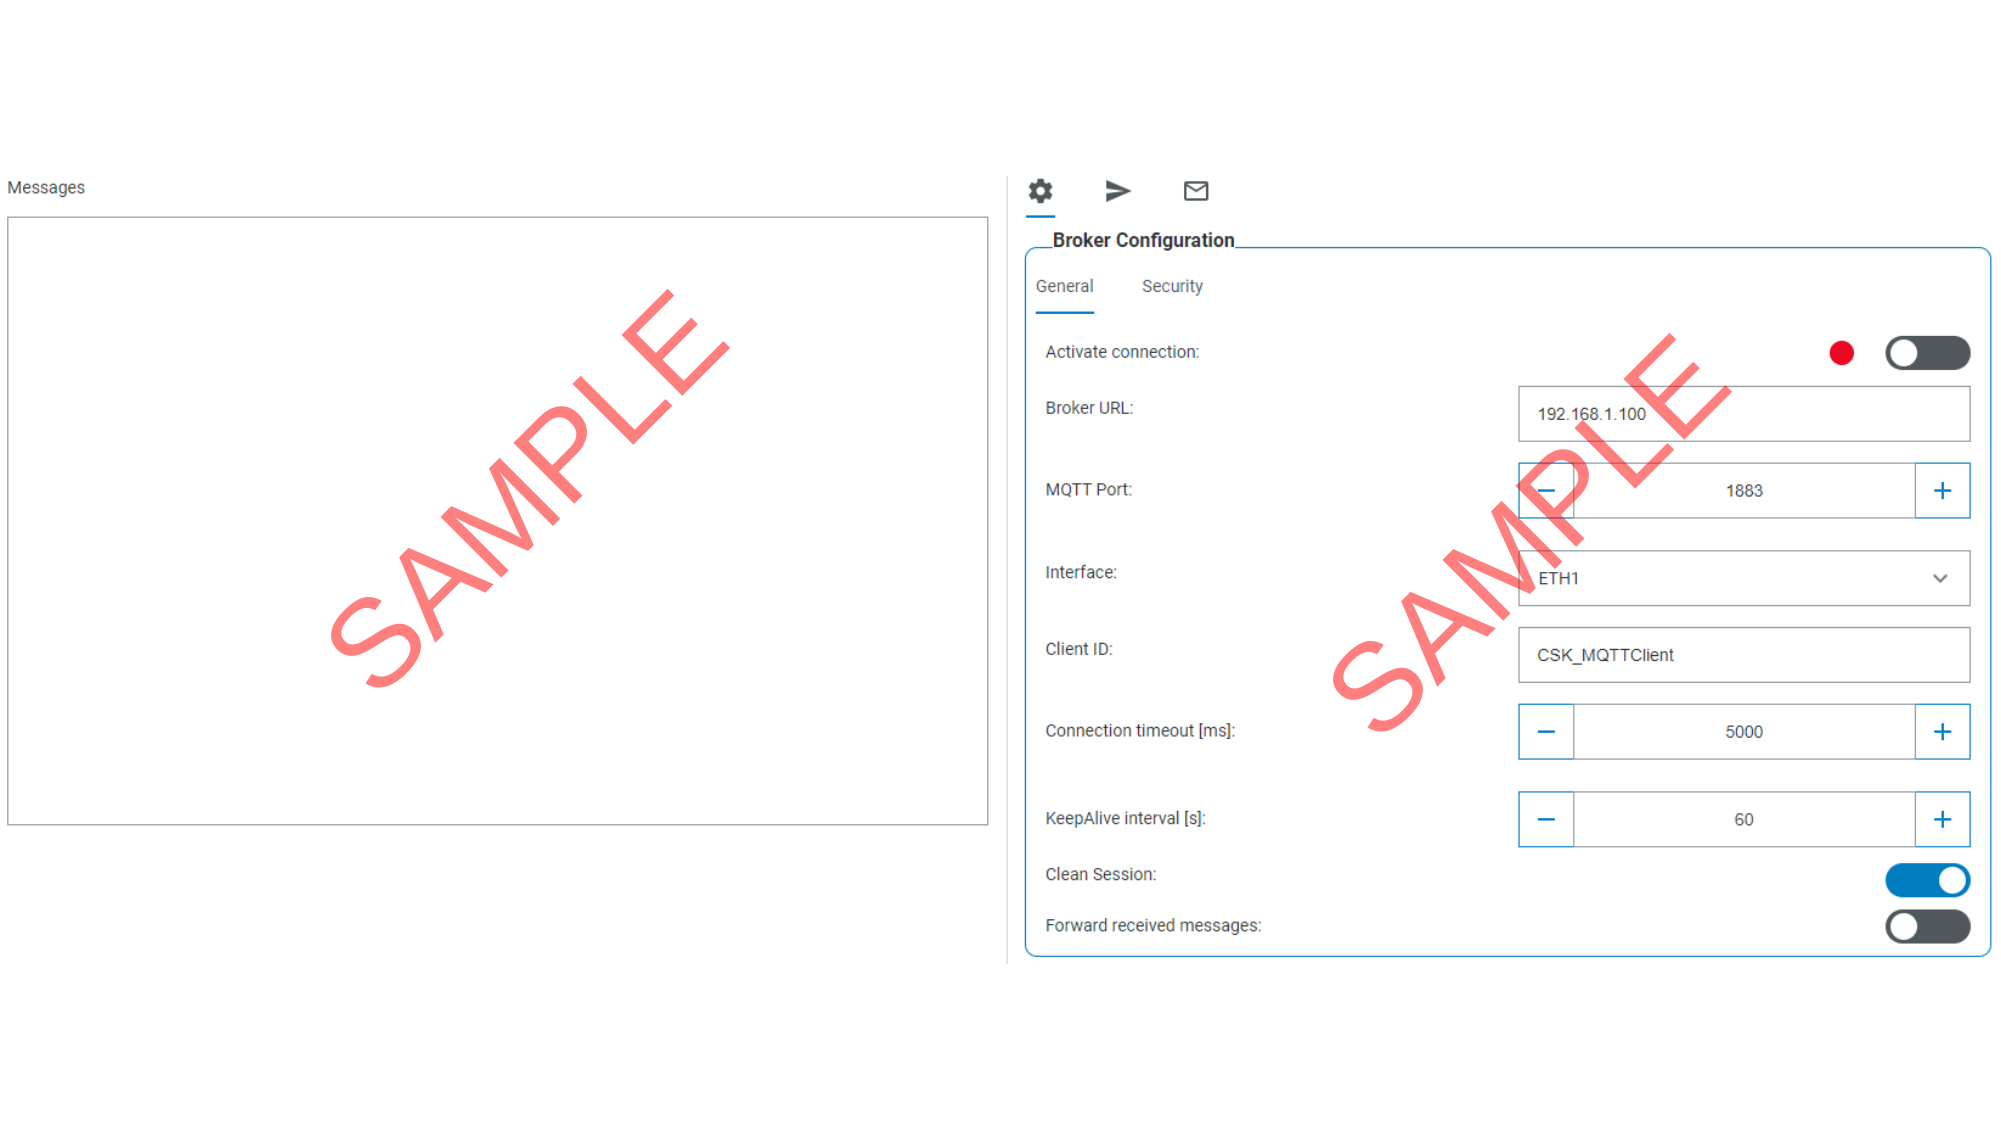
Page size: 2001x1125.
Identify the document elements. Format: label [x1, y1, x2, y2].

picture [0, 157, 2000, 968]
